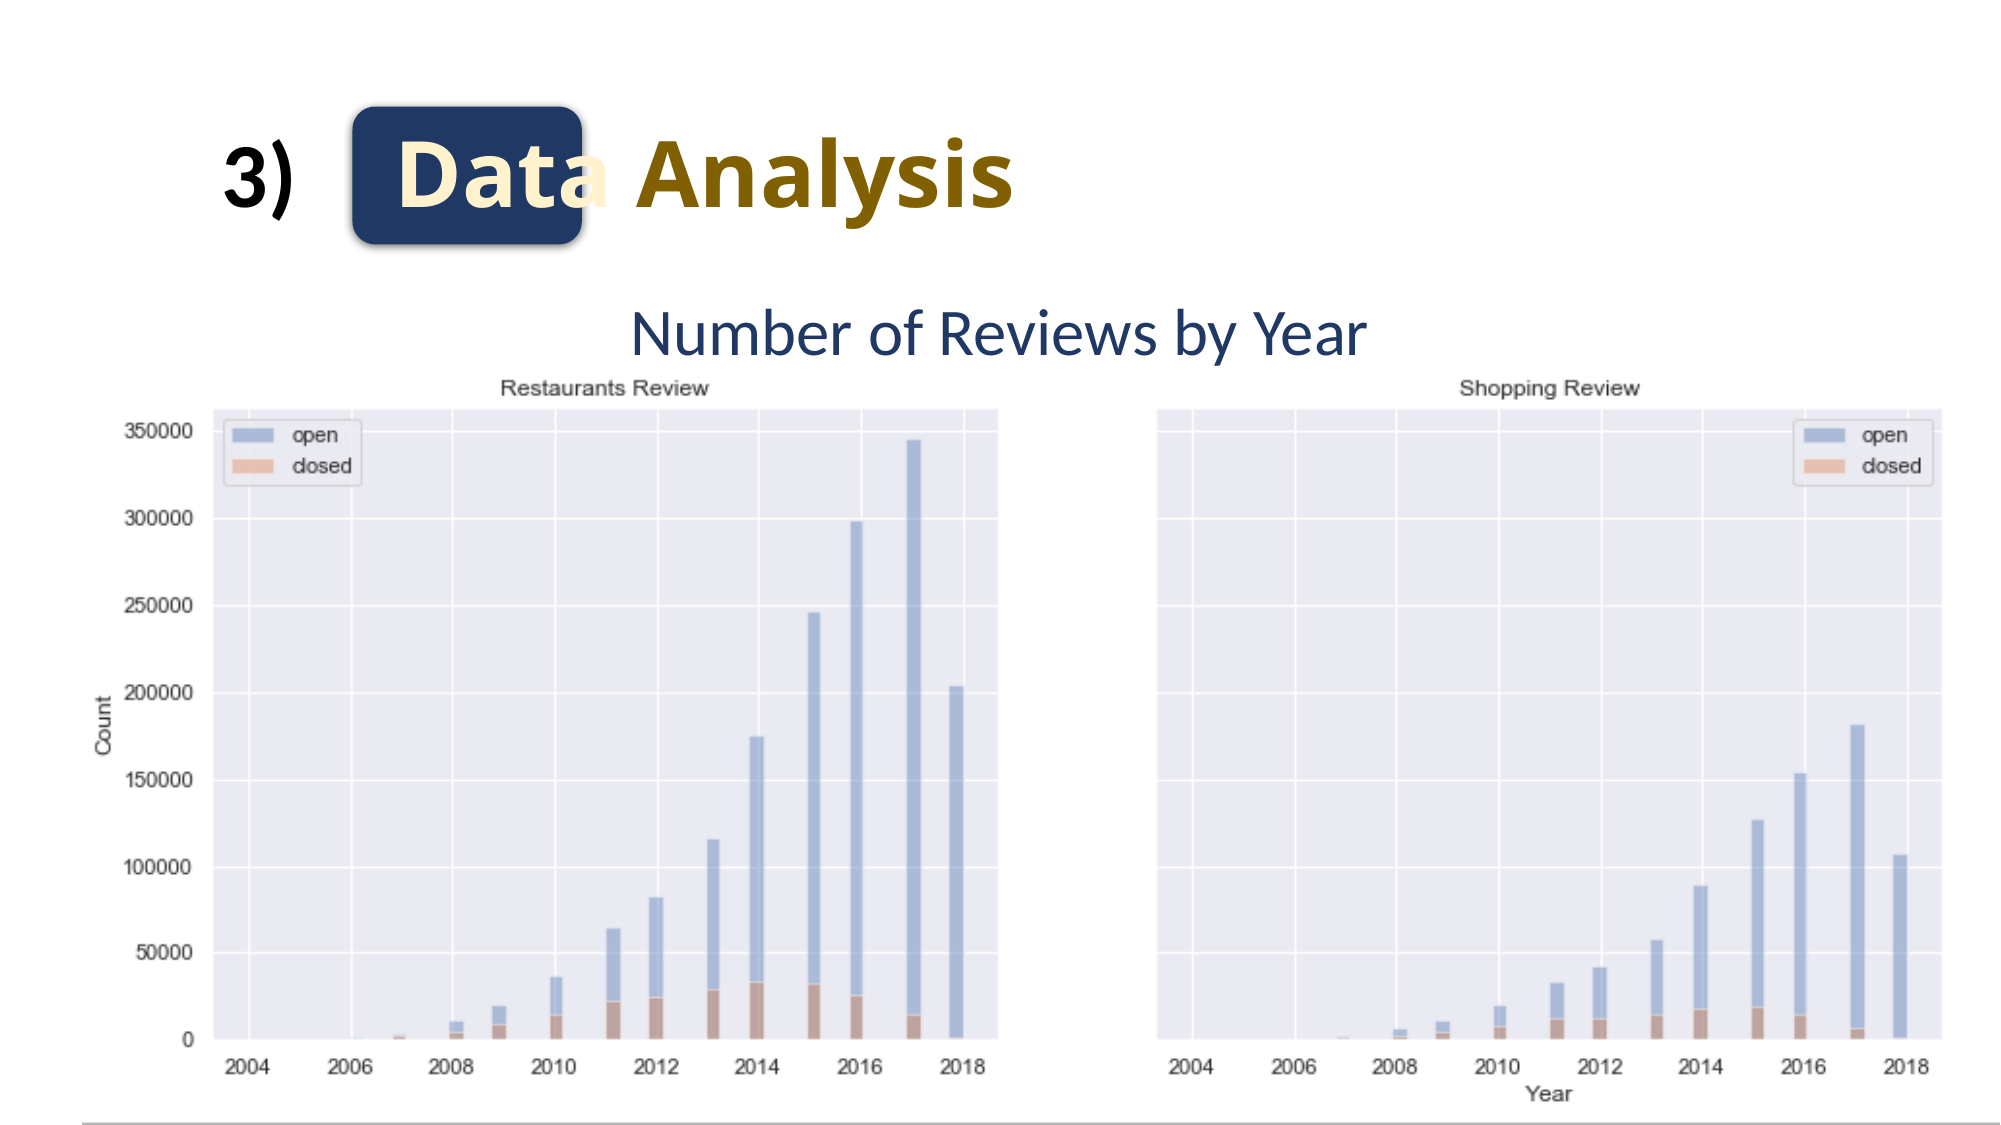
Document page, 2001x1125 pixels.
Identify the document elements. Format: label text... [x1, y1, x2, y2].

text_box [353, 106, 581, 245]
text_box Number of Reviews by Year [500, 281, 1500, 367]
text_box Data Analysis [379, 121, 1266, 245]
text_box 3) [206, 121, 353, 245]
picture [82, 367, 2000, 1125]
